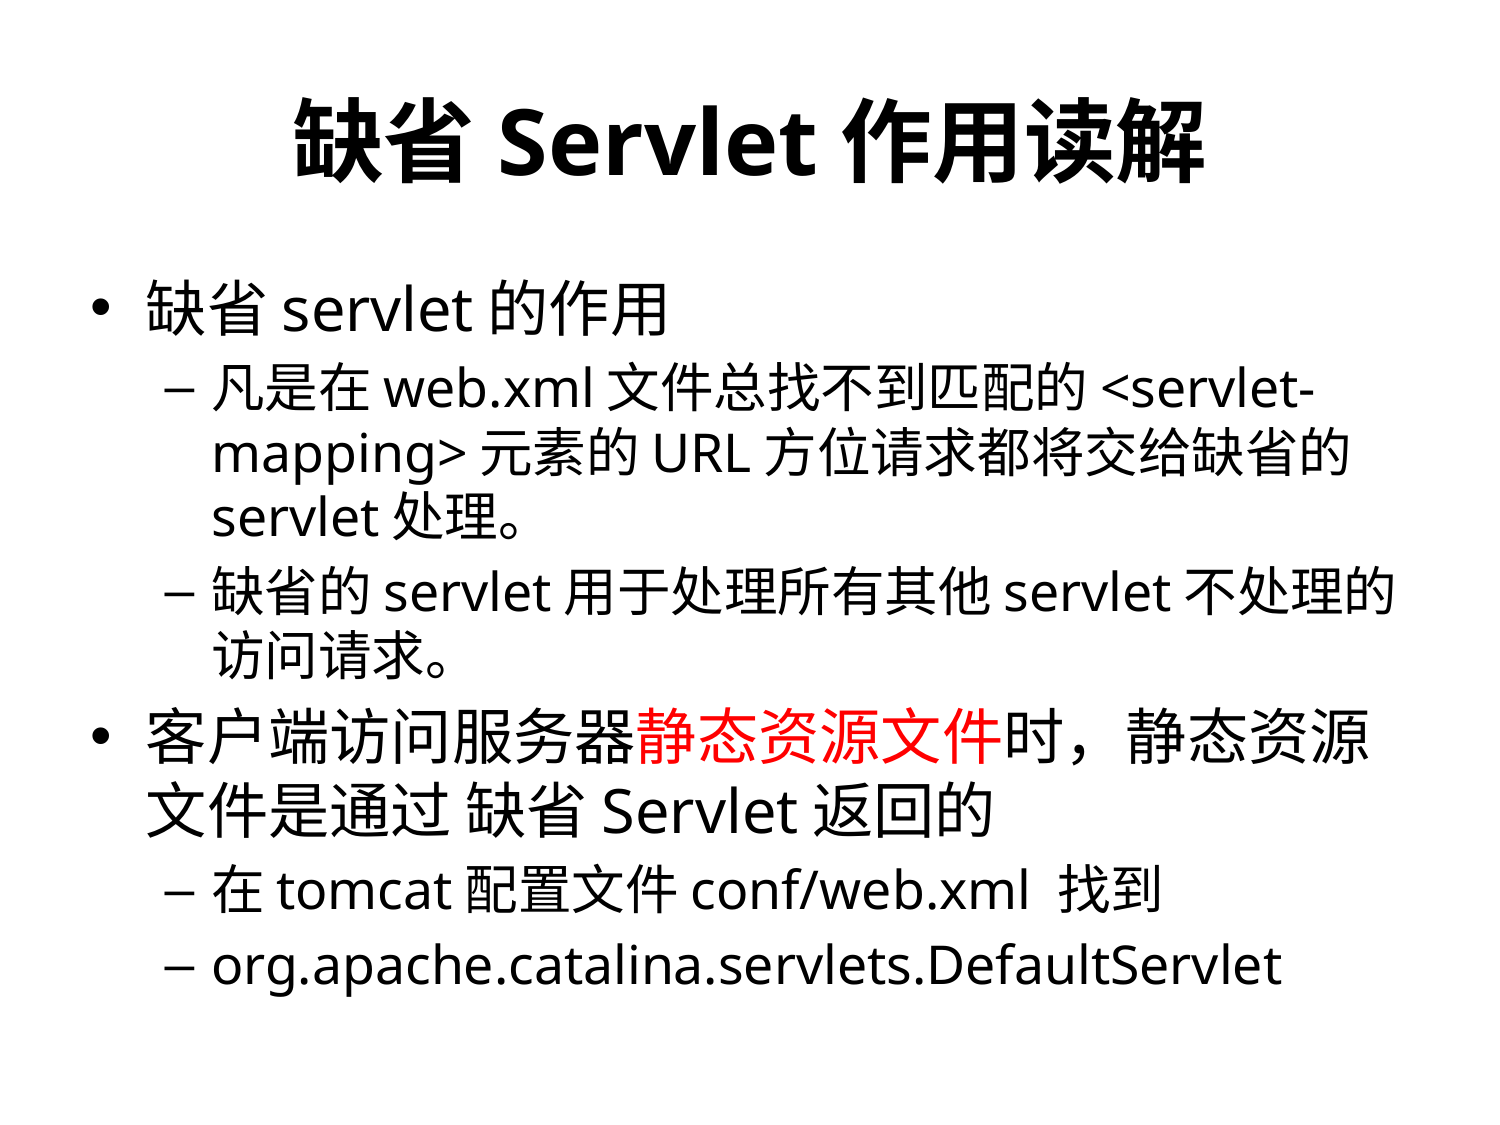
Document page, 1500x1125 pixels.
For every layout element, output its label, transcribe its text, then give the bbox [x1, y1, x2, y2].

title 缺省Servlet作用读解 [75, 45, 1425, 233]
list 缺省servlet的作用 凡是在web.xml文件总找不到匹配的<servlet-mapping>元素的URL方位请求都将交给缺省的servlet处理。 缺省的servlet用于处理所有其他servlet不处理的访问请求。 客户端访问服务器静态资源文件时，静态资源文件是通过 缺省Servlet返回的 在tomcat配置文件conf/web.xml 找到 org.apache.catalina.servlets.DefaultServlet [75, 262, 1425, 1005]
